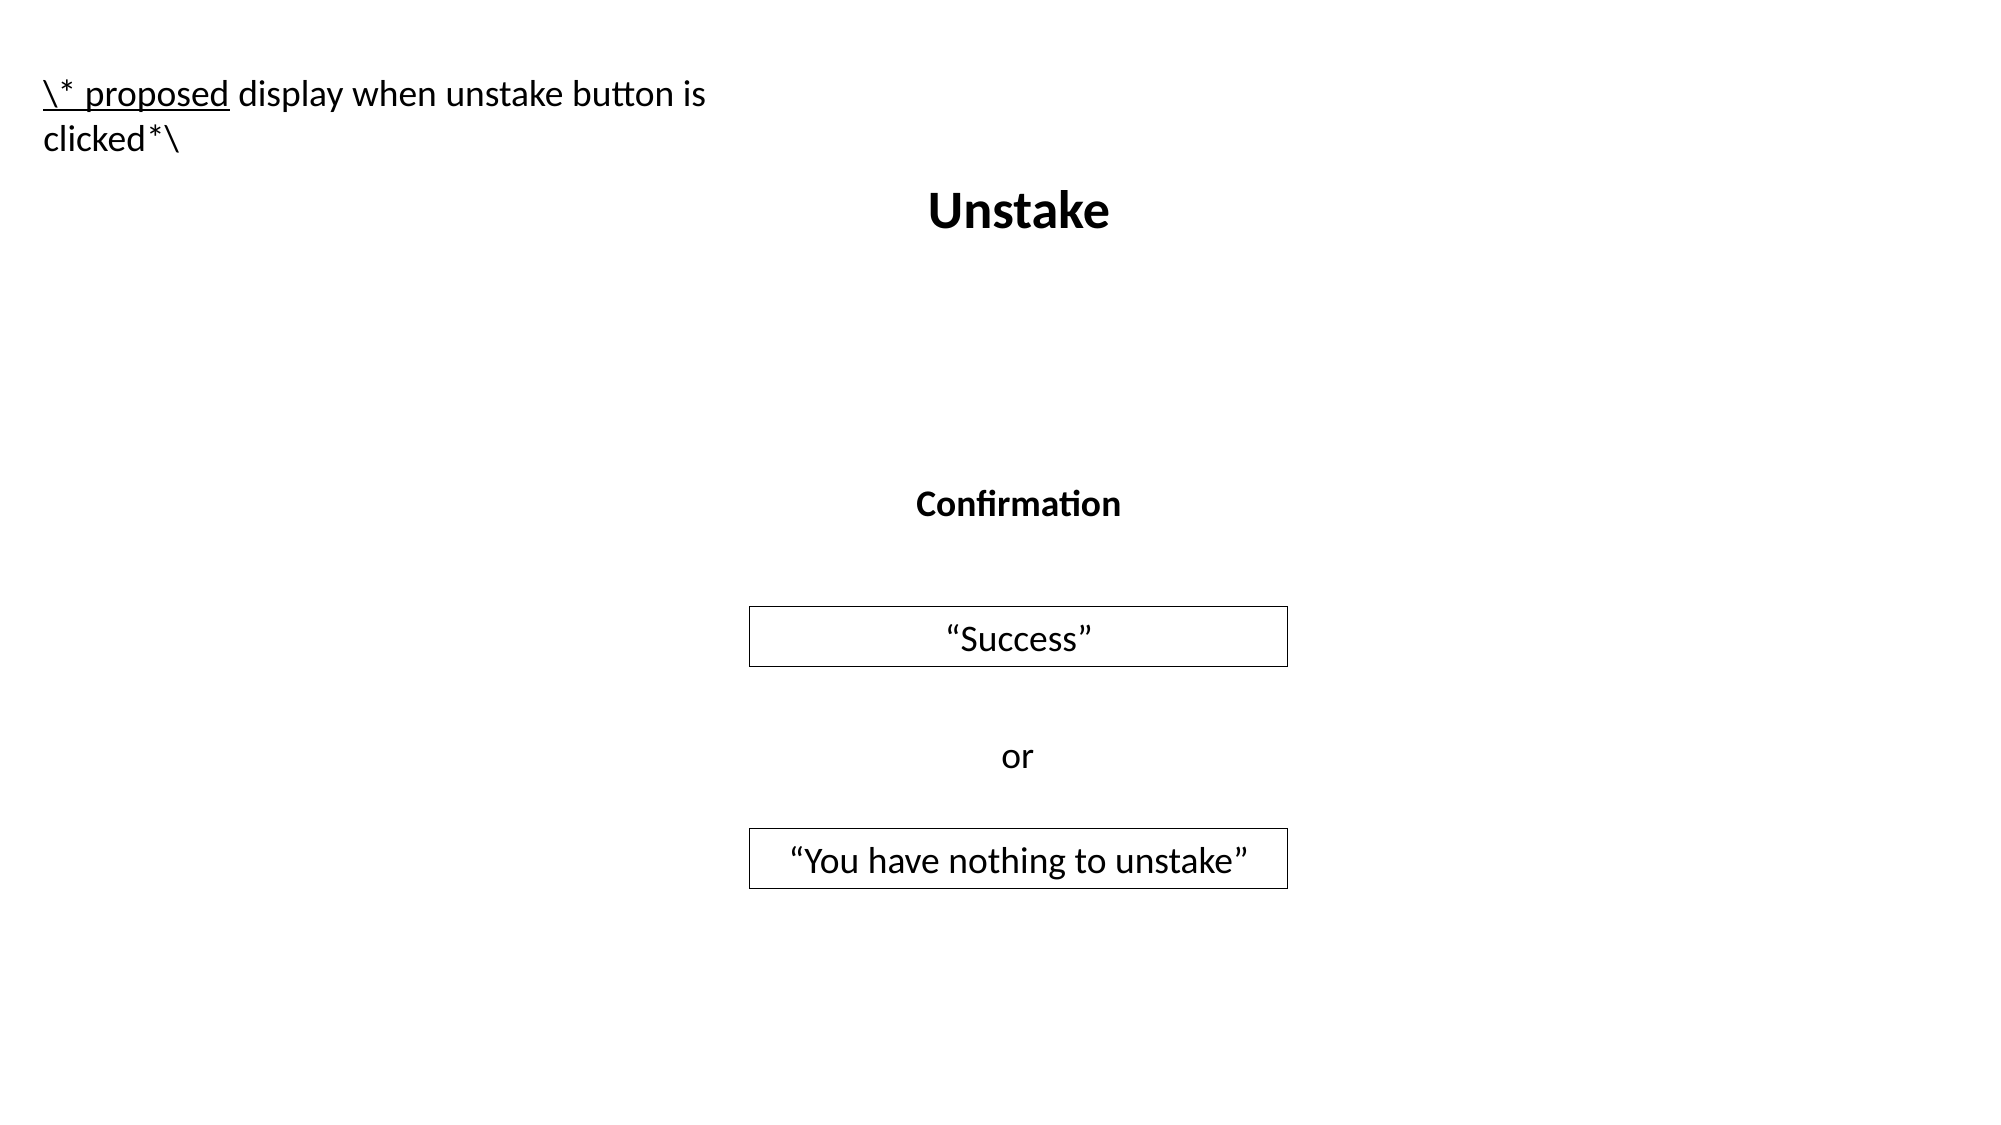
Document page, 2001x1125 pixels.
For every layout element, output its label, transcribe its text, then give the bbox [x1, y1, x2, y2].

text_box \* proposed display when unstake button is clicked*\ [28, 61, 750, 166]
text_box Unstake [862, 167, 1176, 247]
text_box “Success” [749, 606, 1288, 667]
text_box or [961, 723, 1074, 784]
text_box “You have nothing to unstake” [749, 828, 1288, 889]
text_box Confirmation [887, 471, 1151, 532]
